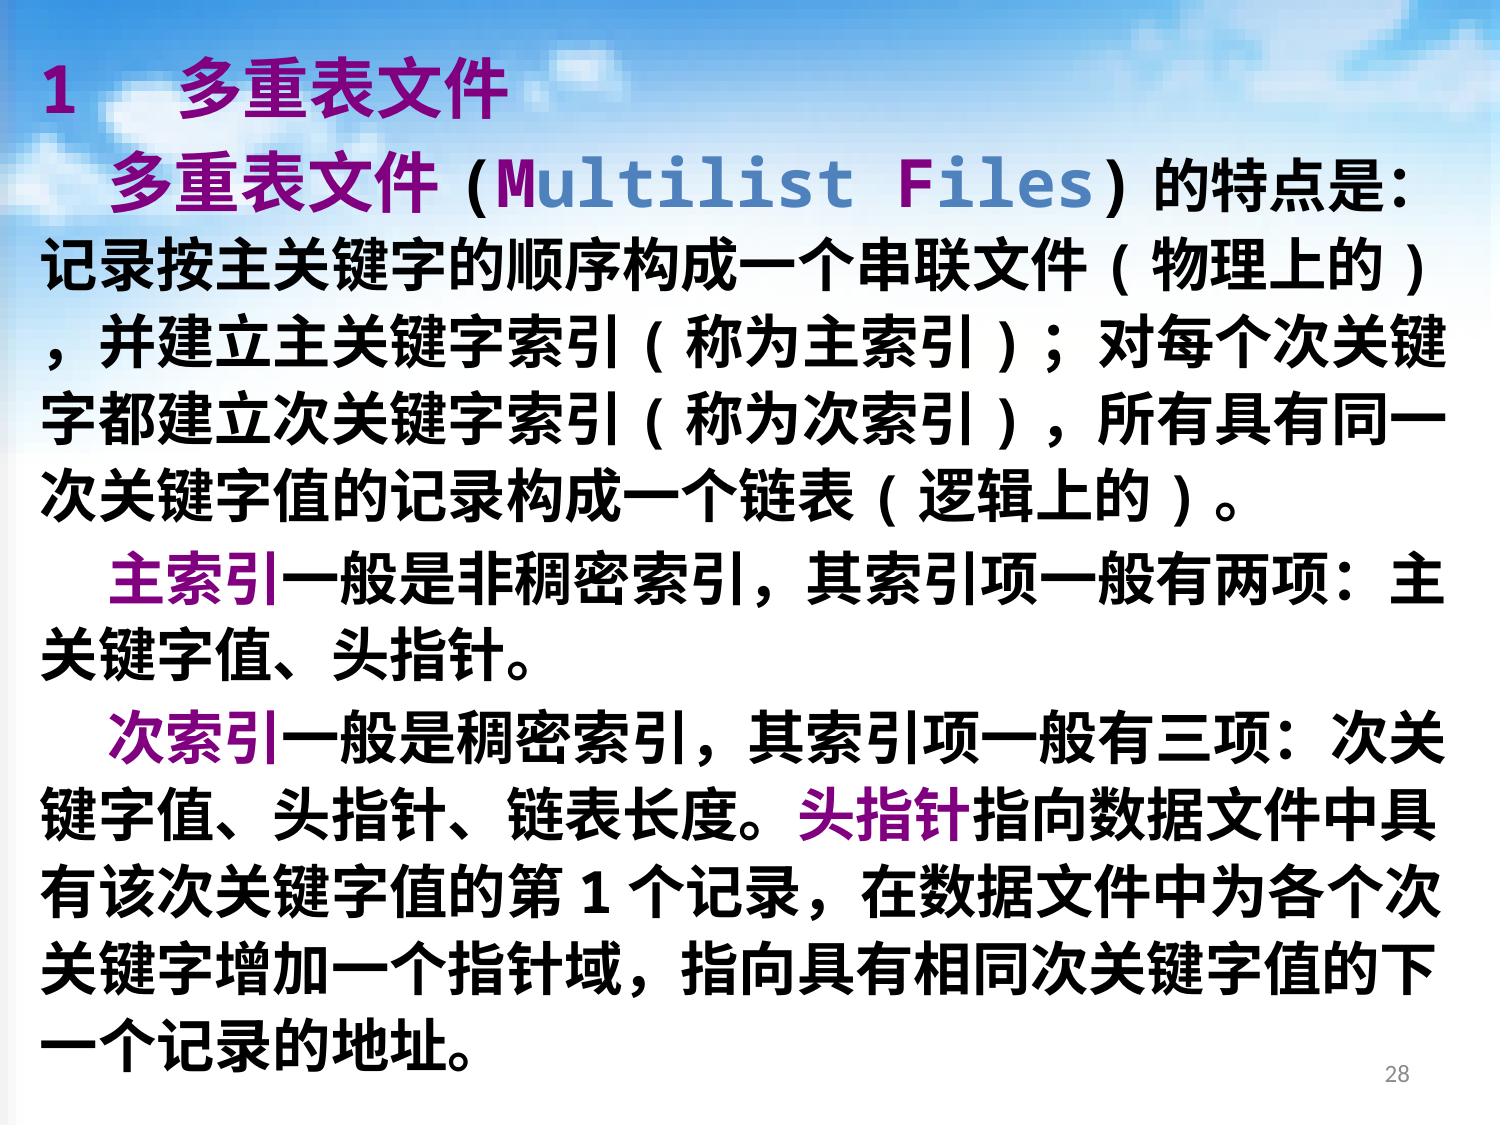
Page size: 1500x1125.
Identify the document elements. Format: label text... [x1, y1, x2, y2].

picture [0, 0, 1500, 1125]
text_box 1 多重表文件 多重表文件(Multilist Files)的特点是：记录按主关键字的顺序构成一个串联文件(物理上的) ，并建立主关键字索引(称为主索引)；对每个次关键字都建立次关键字索引(称为次索引)，所有具有同一次关键字值的记录构成一个链表(逻辑上的)。 主索引一般是非稠密索引，其索引项一般有两项：主关键字值、头指针。 次索引一般是稠密索引，其索引项一般有三项：次关键字值、头指针、链表长度。头指针指向数据文件中具有该次关键字值的第1个记录，在数据文件中为各个次关键字增加一个指针域，指向具有相同次关键字值的下一个记录的地址。 [24, 30, 1471, 1087]
slide_number 28 [1074, 1042, 1425, 1103]
